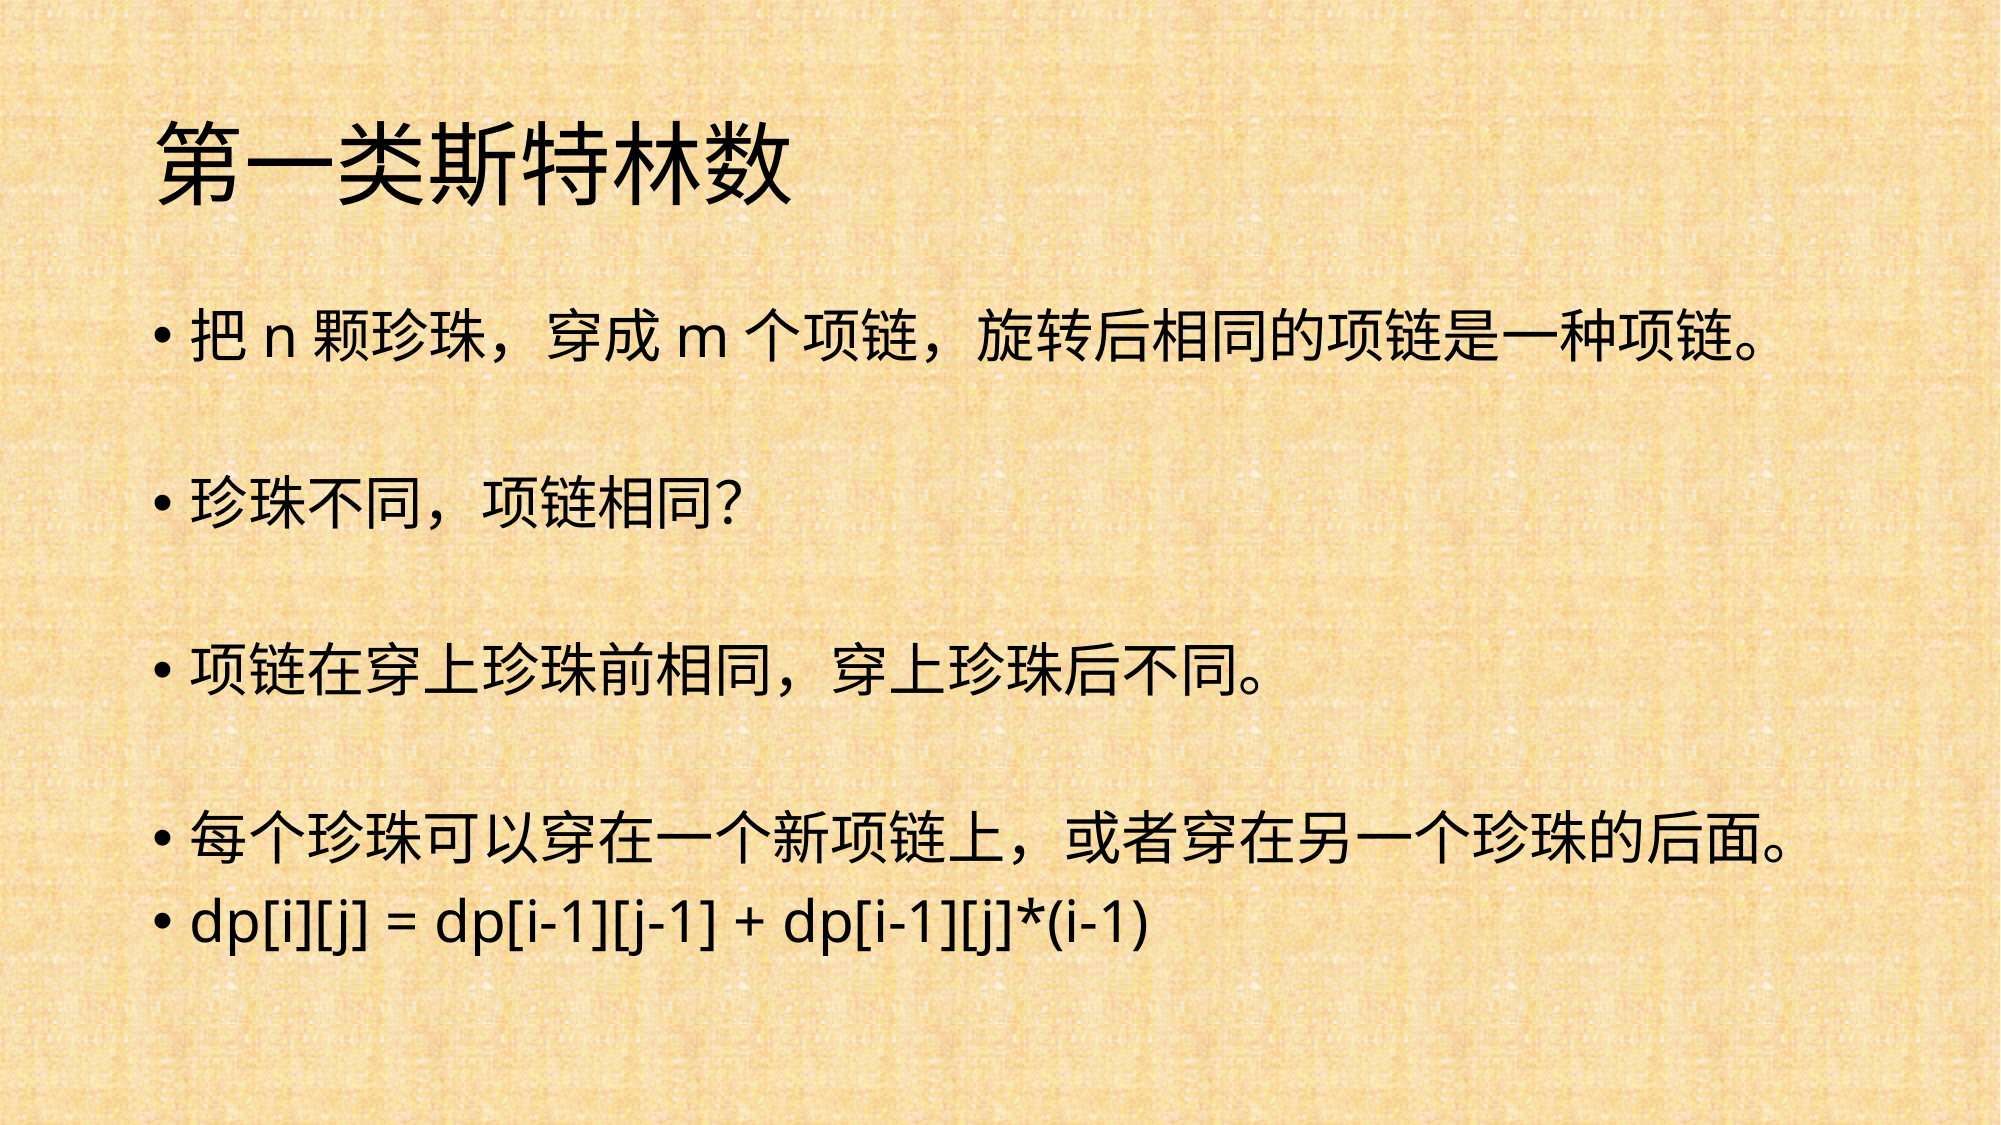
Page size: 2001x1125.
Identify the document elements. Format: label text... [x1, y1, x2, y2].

picture [0, 0, 2001, 1125]
list 把n颗珍珠，穿成m个项链，旋转后相同的项链是一种项链。 珍珠不同，项链相同？ 项链在穿上珍珠前相同，穿上珍珠后不同。 每个珍珠可以穿在一个新项链上，或者穿在另一个珍珠的后面。 dp[i][j] = dp[i-1][j-1] + dp[i-1][j]*(i-1) [137, 299, 1863, 1014]
title 第一类斯特林数 [137, 59, 1863, 278]
